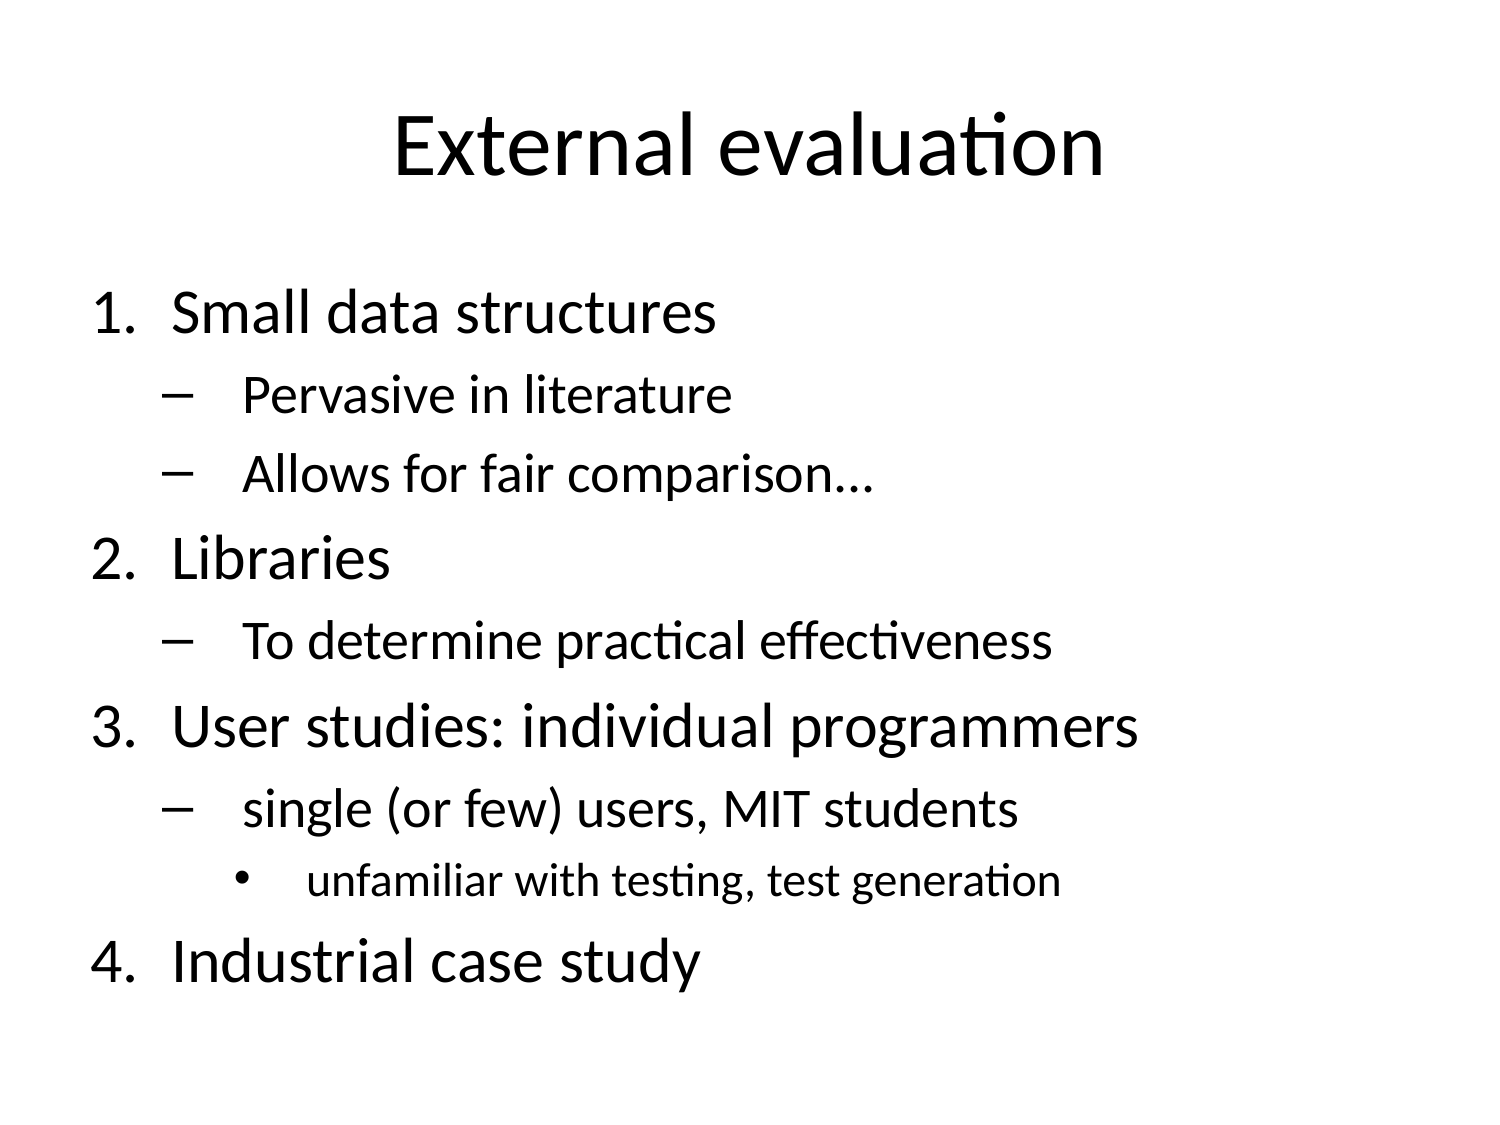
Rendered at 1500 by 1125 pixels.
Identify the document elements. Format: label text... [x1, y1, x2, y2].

title External evaluation [75, 45, 1425, 233]
list Small data structures Pervasive in literature Allows for fair comparison... Libraries To determine practical effectiveness User studies: individual programmers single (or few) users, MIT students unfamiliar with testing, test generation Industrial case study [75, 262, 1425, 1005]
